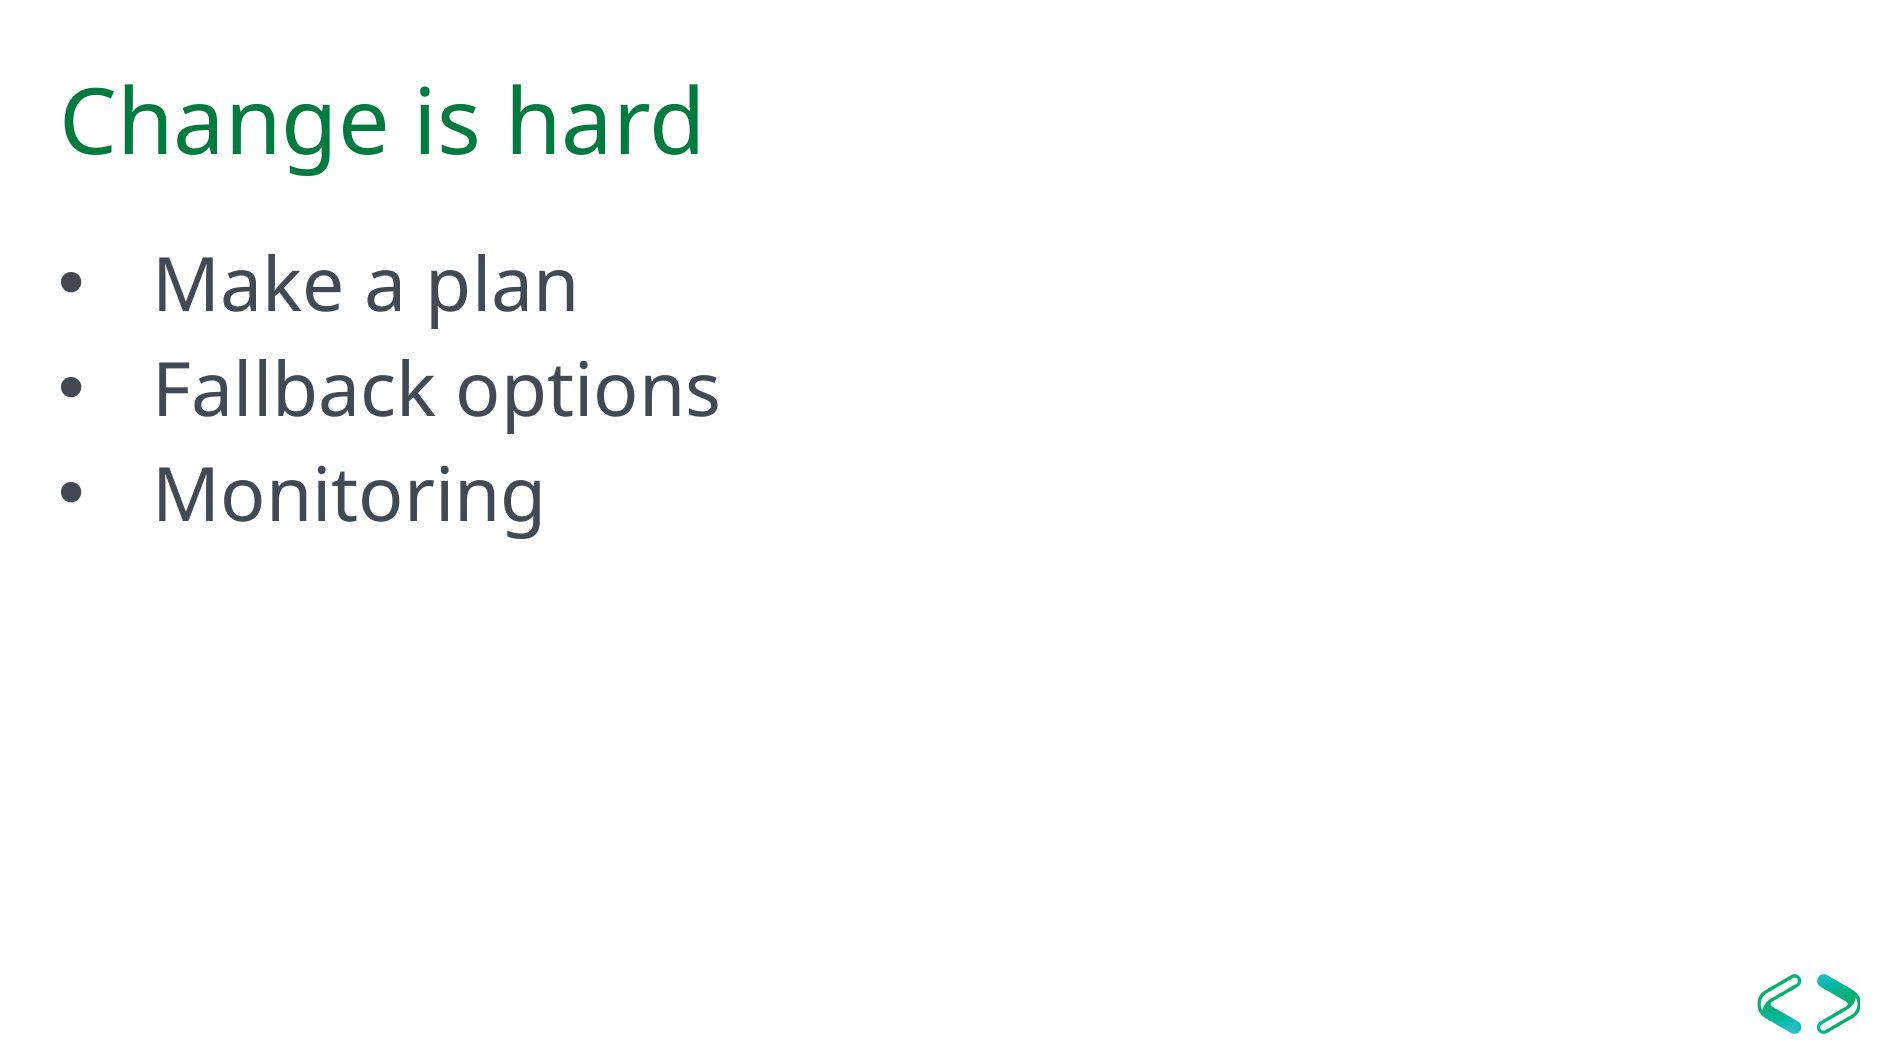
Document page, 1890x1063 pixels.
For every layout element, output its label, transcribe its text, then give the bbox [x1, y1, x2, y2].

list Make a plan Fallback options Monitoring [59, 236, 1831, 1004]
title Change is hard [59, 59, 1831, 178]
